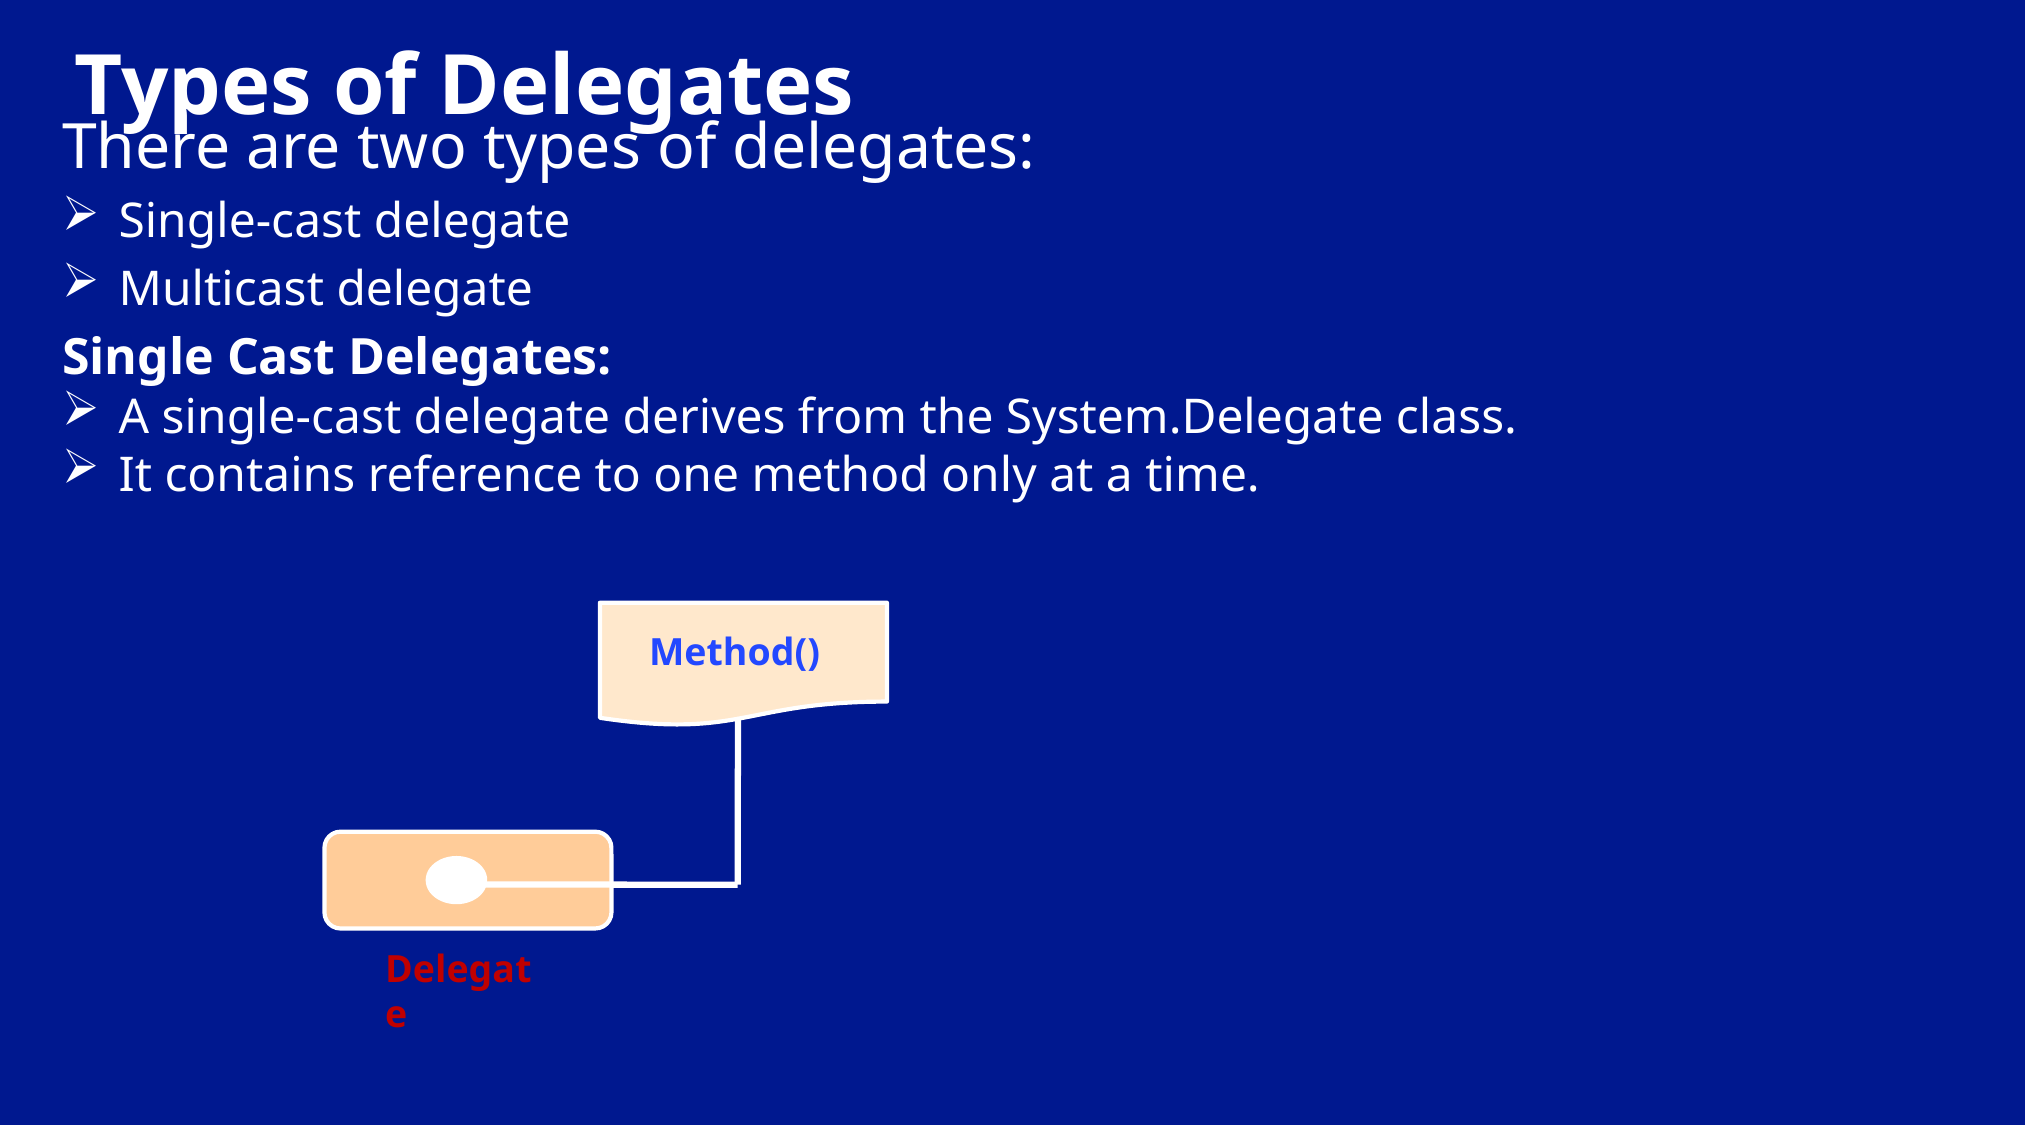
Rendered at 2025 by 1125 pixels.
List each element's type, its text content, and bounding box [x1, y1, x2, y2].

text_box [324, 602, 888, 999]
list There are two types of delegates: Single-cast delegate Multicast delegate Single Cast Delegates: A single-cast delegate derives from the System.Delegate class. It contains reference to one method only at a time. [37, 127, 1875, 1003]
title Types of Delegates [50, 24, 1906, 140]
